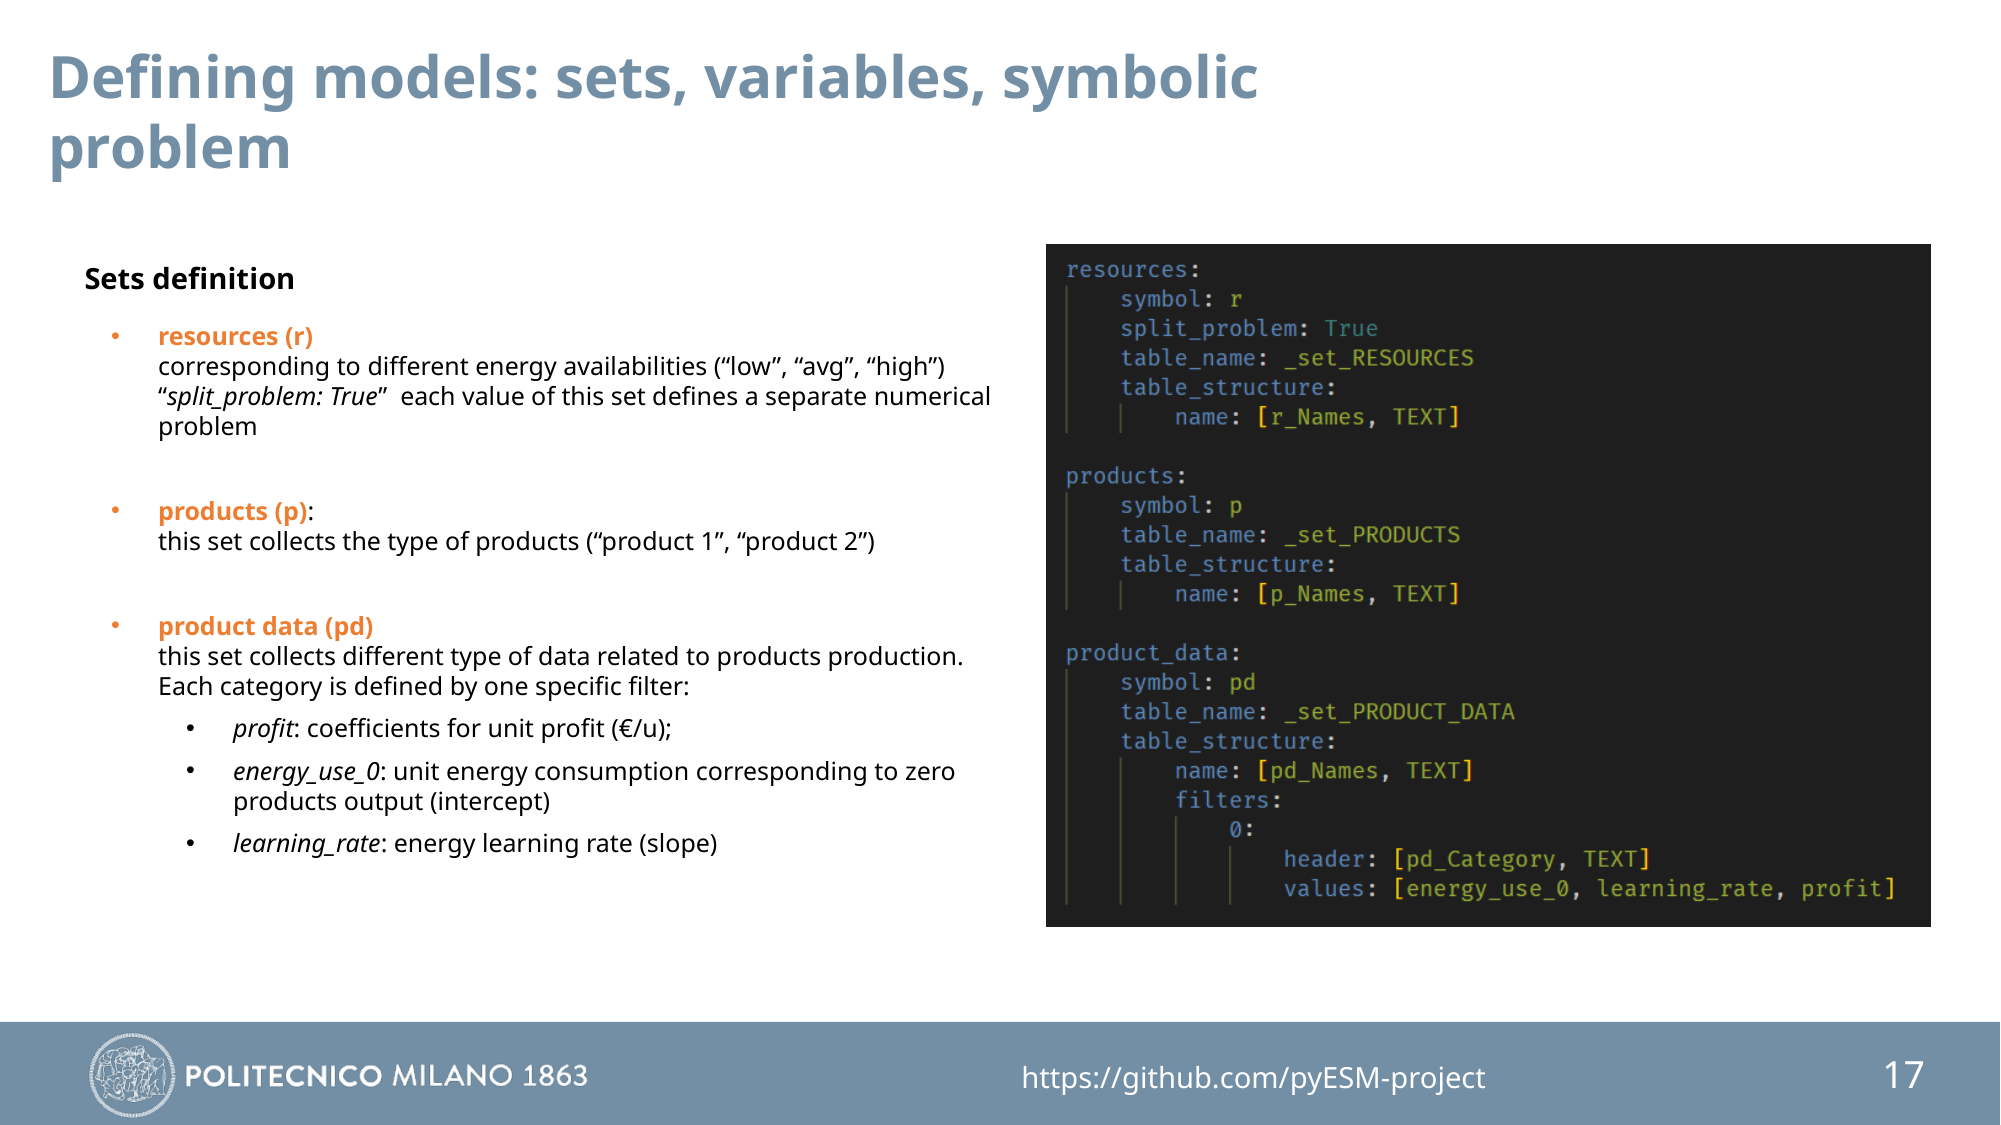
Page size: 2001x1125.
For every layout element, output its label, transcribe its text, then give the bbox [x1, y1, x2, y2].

text_box https://github.com/pyESM-project [1006, 1052, 1865, 1103]
text_box Defining models: sets, variables, symbolic problem [33, 33, 1491, 188]
picture [83, 1027, 595, 1122]
picture [1046, 244, 1931, 927]
